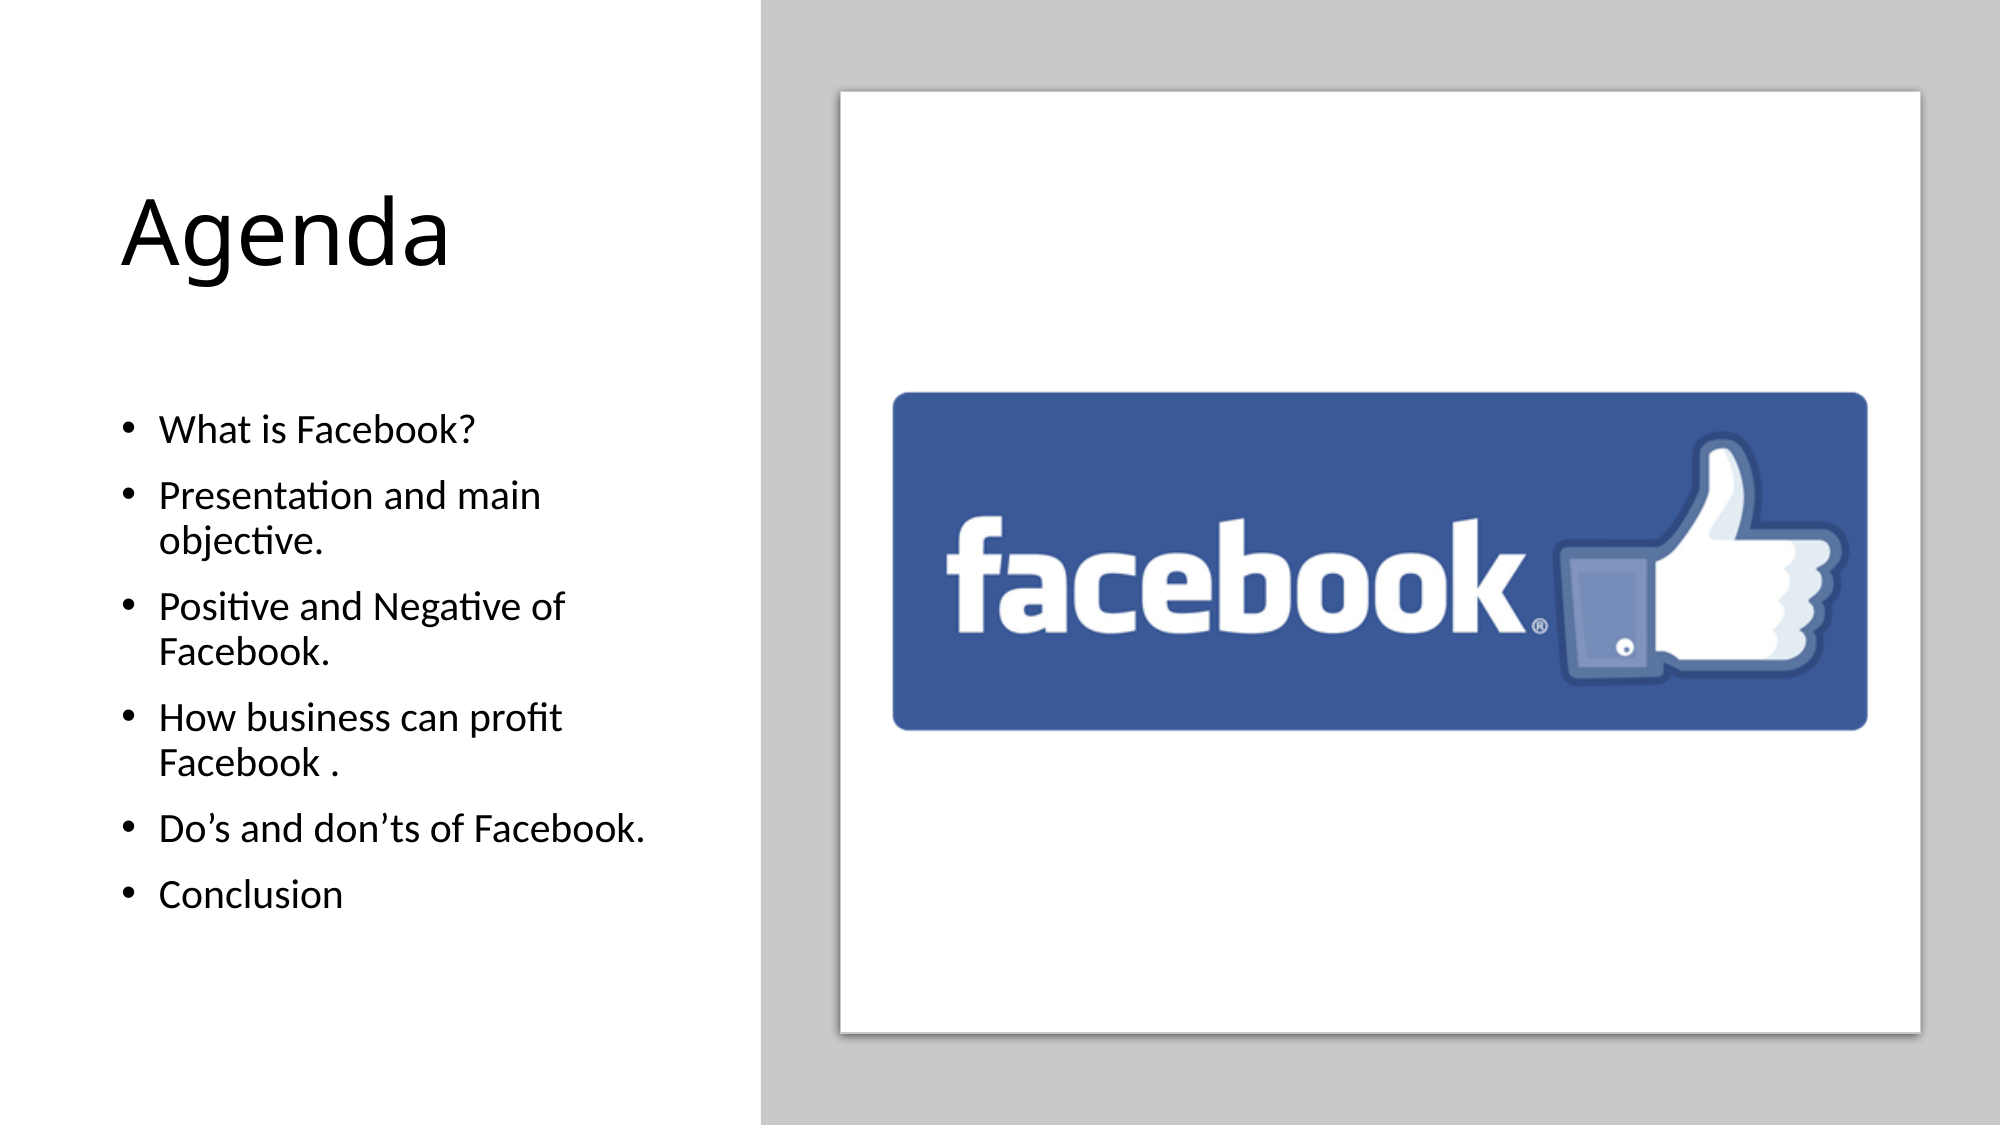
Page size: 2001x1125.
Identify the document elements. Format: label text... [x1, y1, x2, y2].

text_box [839, 90, 1922, 1034]
text_box [760, 0, 2000, 1125]
picture [886, 388, 1875, 737]
title Agenda [106, 103, 682, 370]
list What is Facebook? Presentation and main objective. Positive and Negative of Facebook. How business can profit Facebook . Do’s and don’ts of Facebook. Conclusion [106, 399, 682, 1021]
